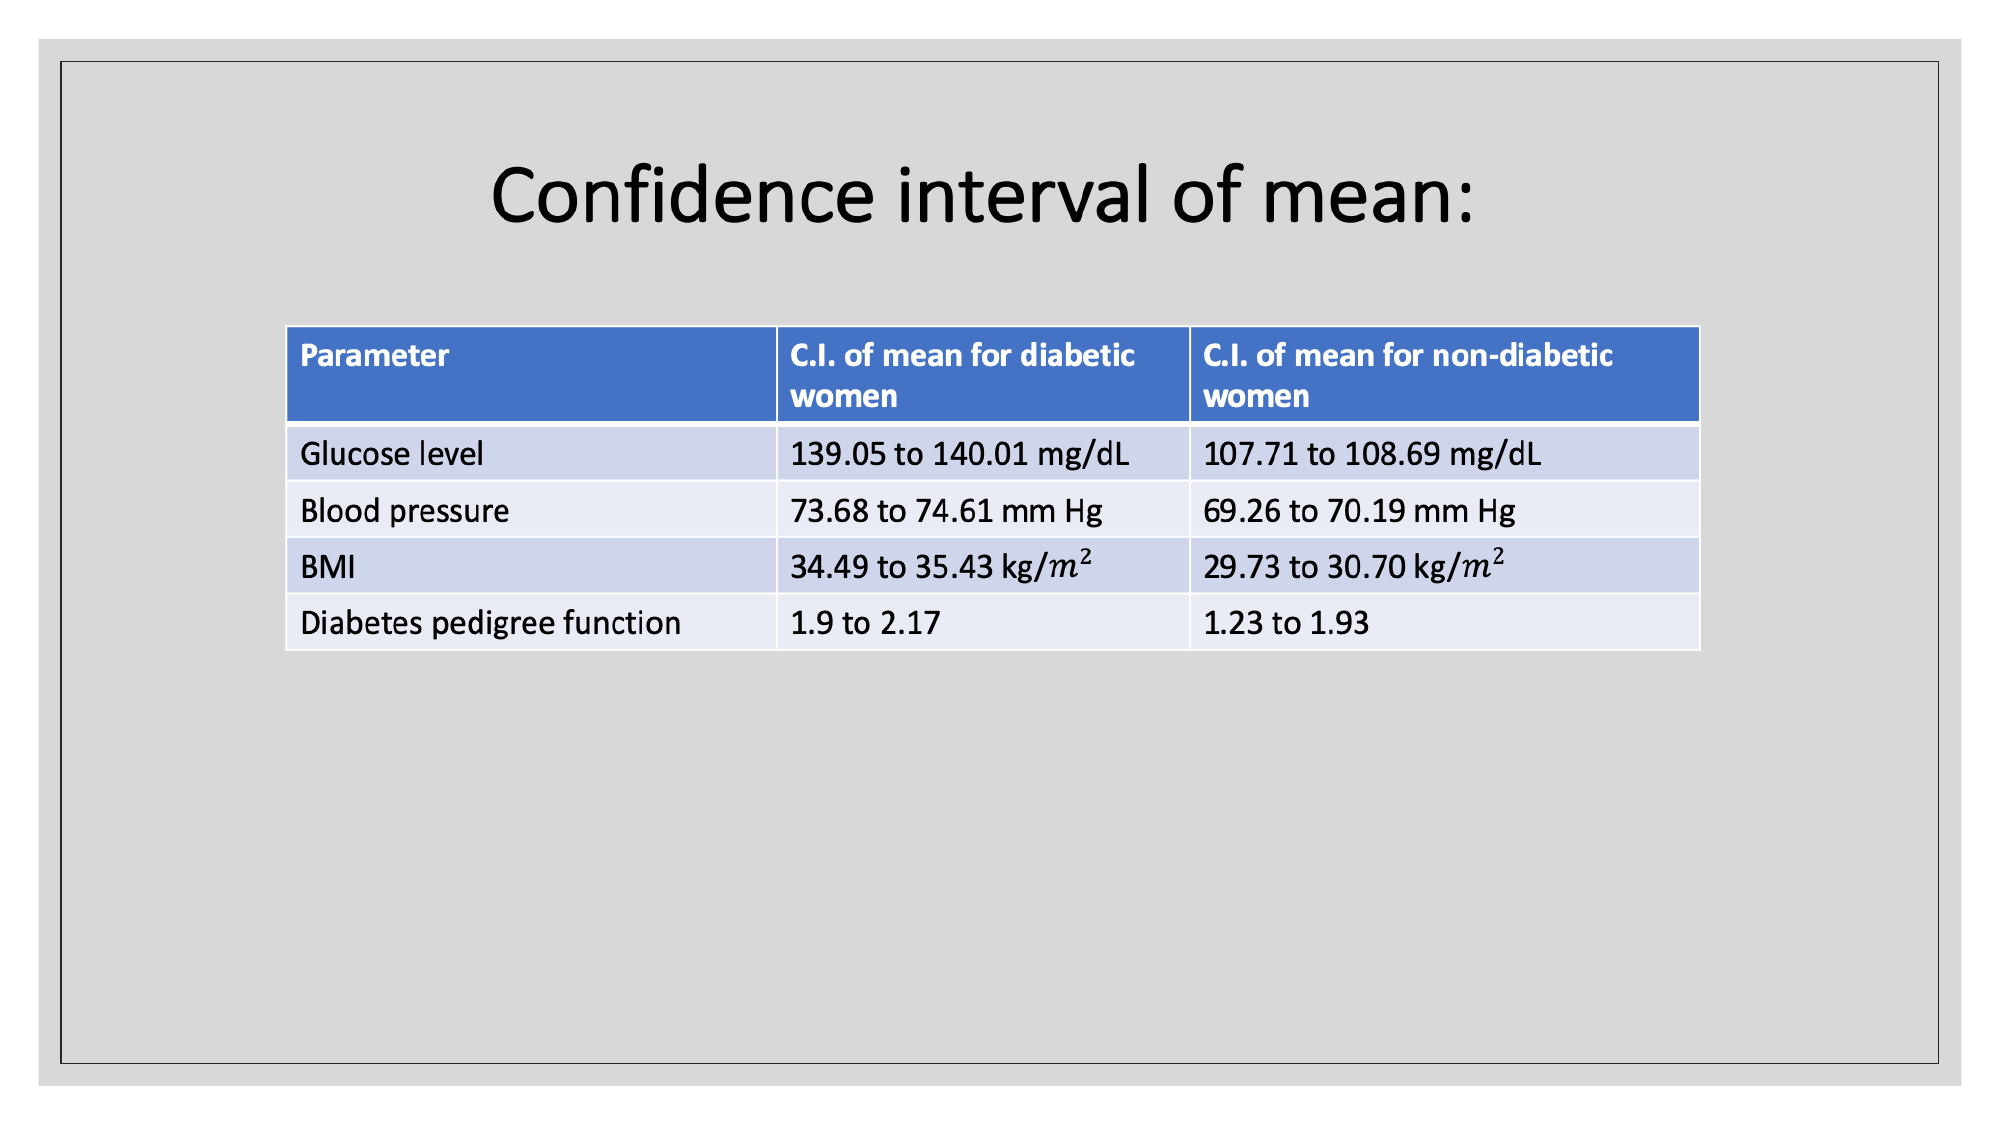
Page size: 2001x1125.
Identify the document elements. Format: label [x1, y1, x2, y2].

text_box [0, 0, 2000, 1125]
text_box [61, 61, 1939, 1064]
list [284, 98, 2000, 664]
text_box [38, 38, 1962, 1086]
